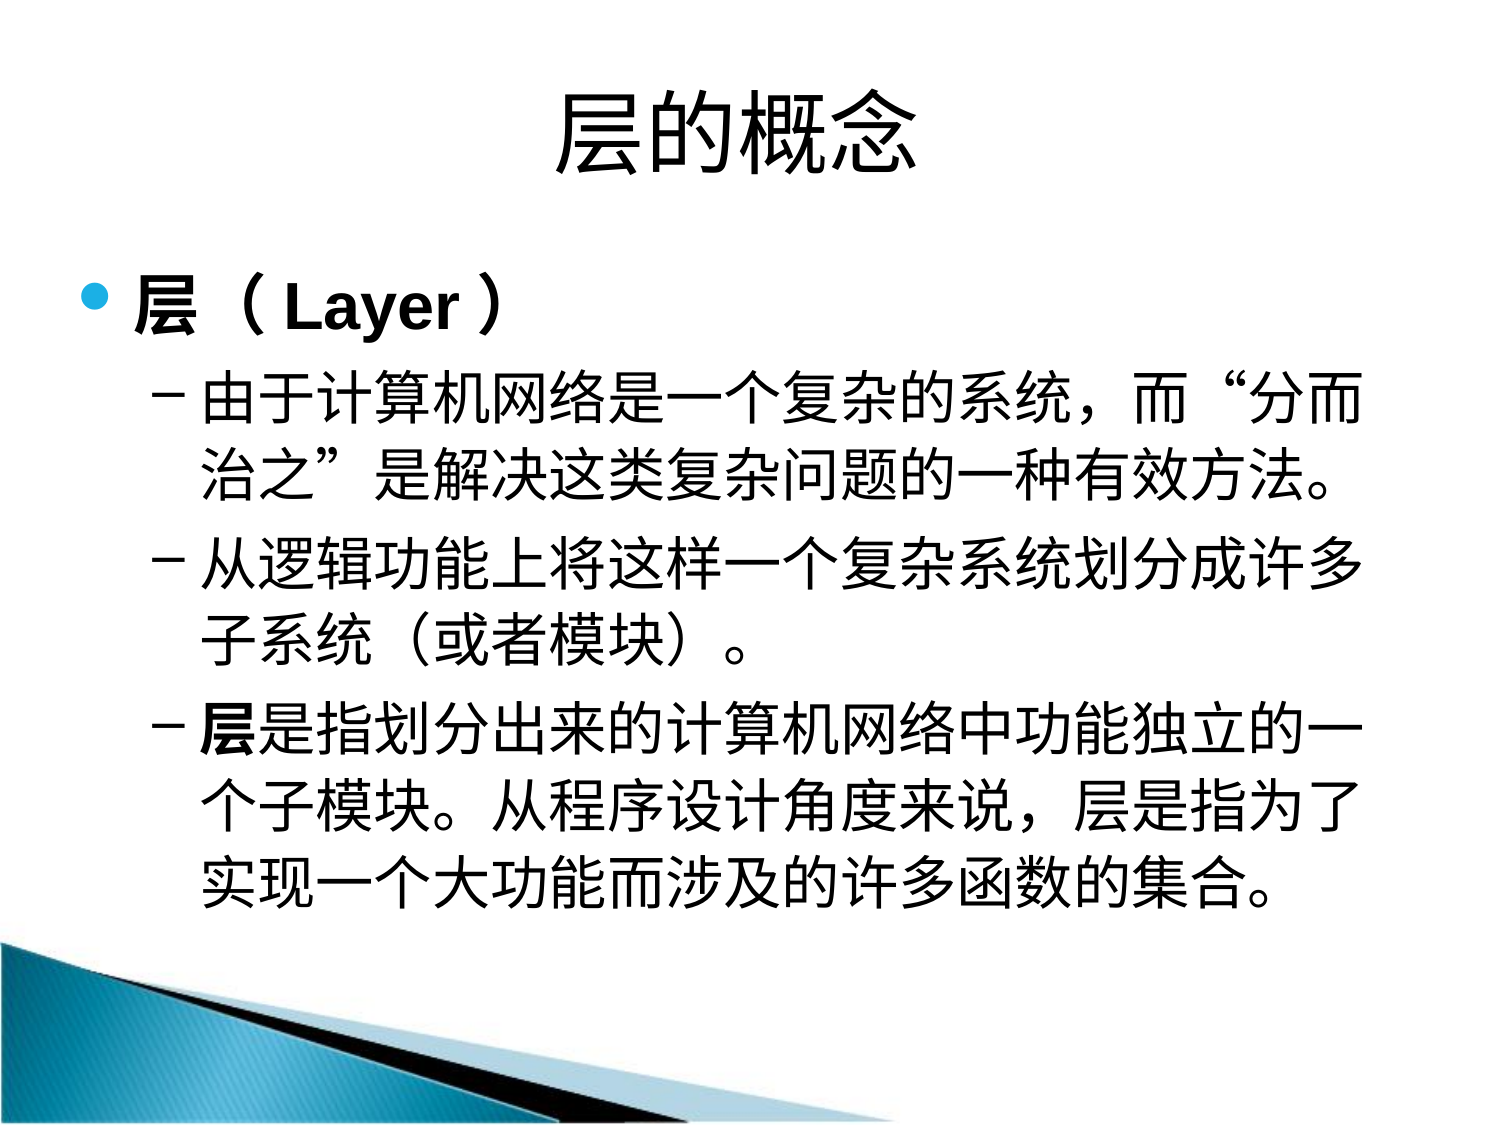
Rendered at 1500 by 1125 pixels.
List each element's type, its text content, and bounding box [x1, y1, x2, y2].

picture [0, 823, 914, 1125]
list 层（Layer） 由于计算机网络是一个复杂的系统，而“分而治之”是解决这类复杂问题的一种有效方法。 从逻辑功能上将这样一个复杂系统划分成许多子系统（或者模块）。 层是指划分出来的计算机网络中功能独立的一个子模块。从程序设计角度来说，层是指为了实现一个大功能而涉及的许多函数的集合。 [62, 254, 1413, 998]
title 层的概念 [62, 37, 1413, 226]
